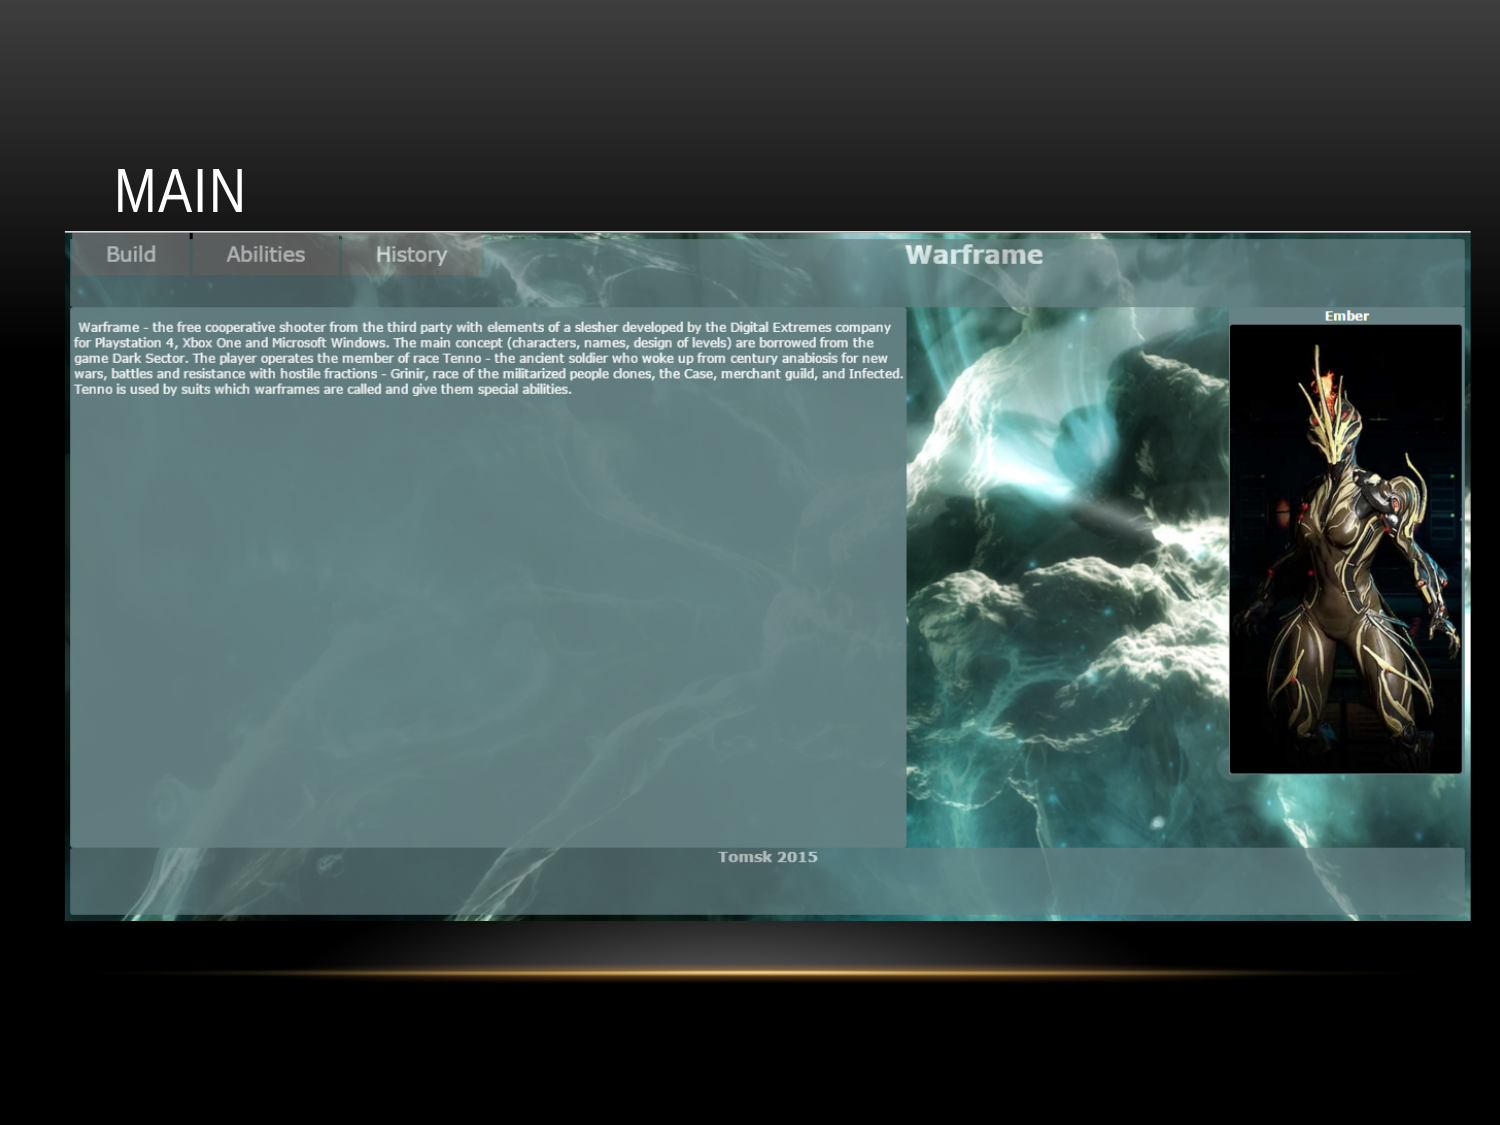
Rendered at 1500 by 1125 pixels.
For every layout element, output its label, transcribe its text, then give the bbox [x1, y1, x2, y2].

picture [0, 0, 1500, 1125]
title MAin [99, 45, 1400, 231]
